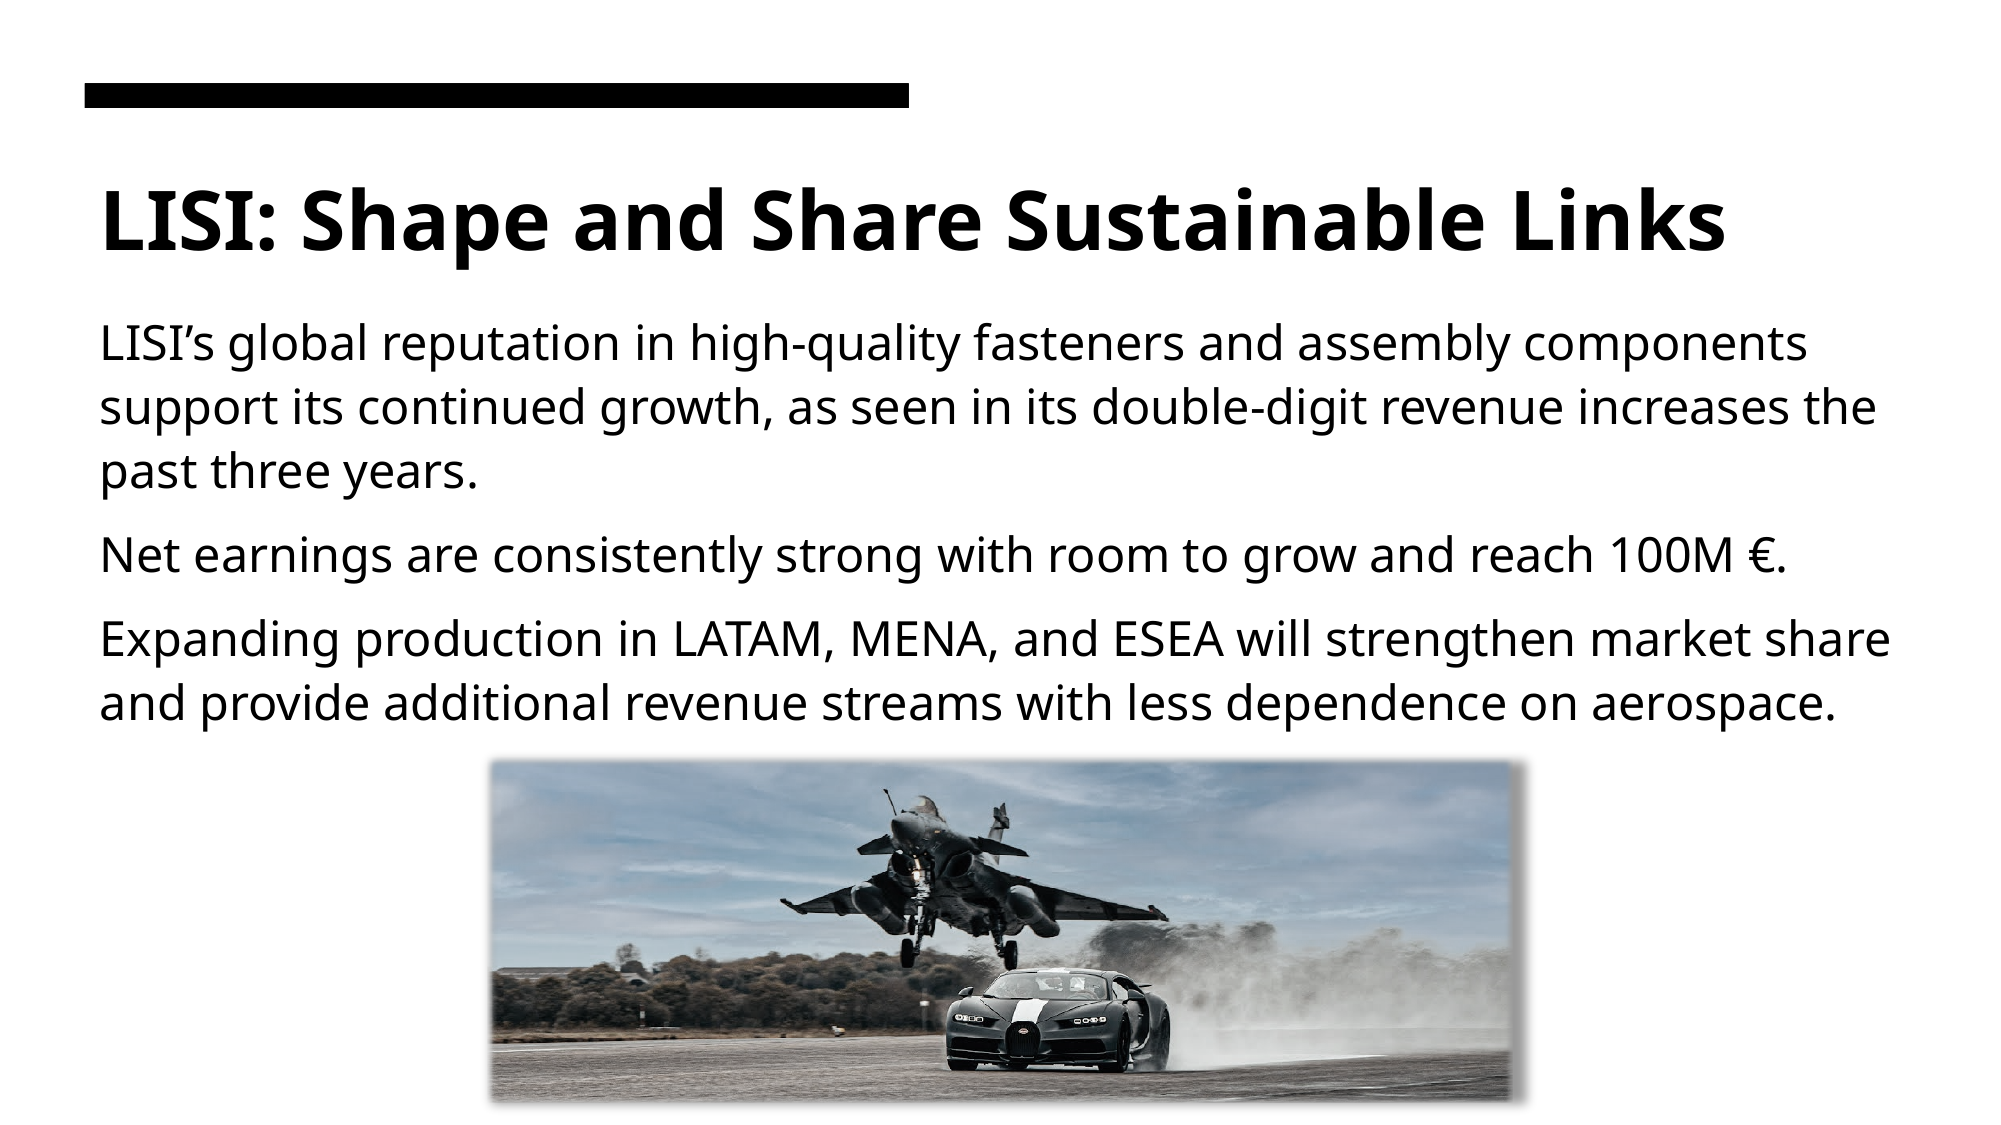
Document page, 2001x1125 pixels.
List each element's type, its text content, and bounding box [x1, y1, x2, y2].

title LISI: Shape and Share Sustainable Links [84, 160, 1917, 298]
list LISI’s global reputation in high-quality fasteners and assembly components support its continued growth, as seen in its double-digit revenue increases the past three years. Net earnings are consistently strong with room to grow and reach 100M €. Expanding production in LATAM, MENA, and ESEA will strengthen market share and provide additional revenue streams with less dependence on aerospace. [84, 298, 1917, 758]
picture [487, 757, 1513, 1103]
